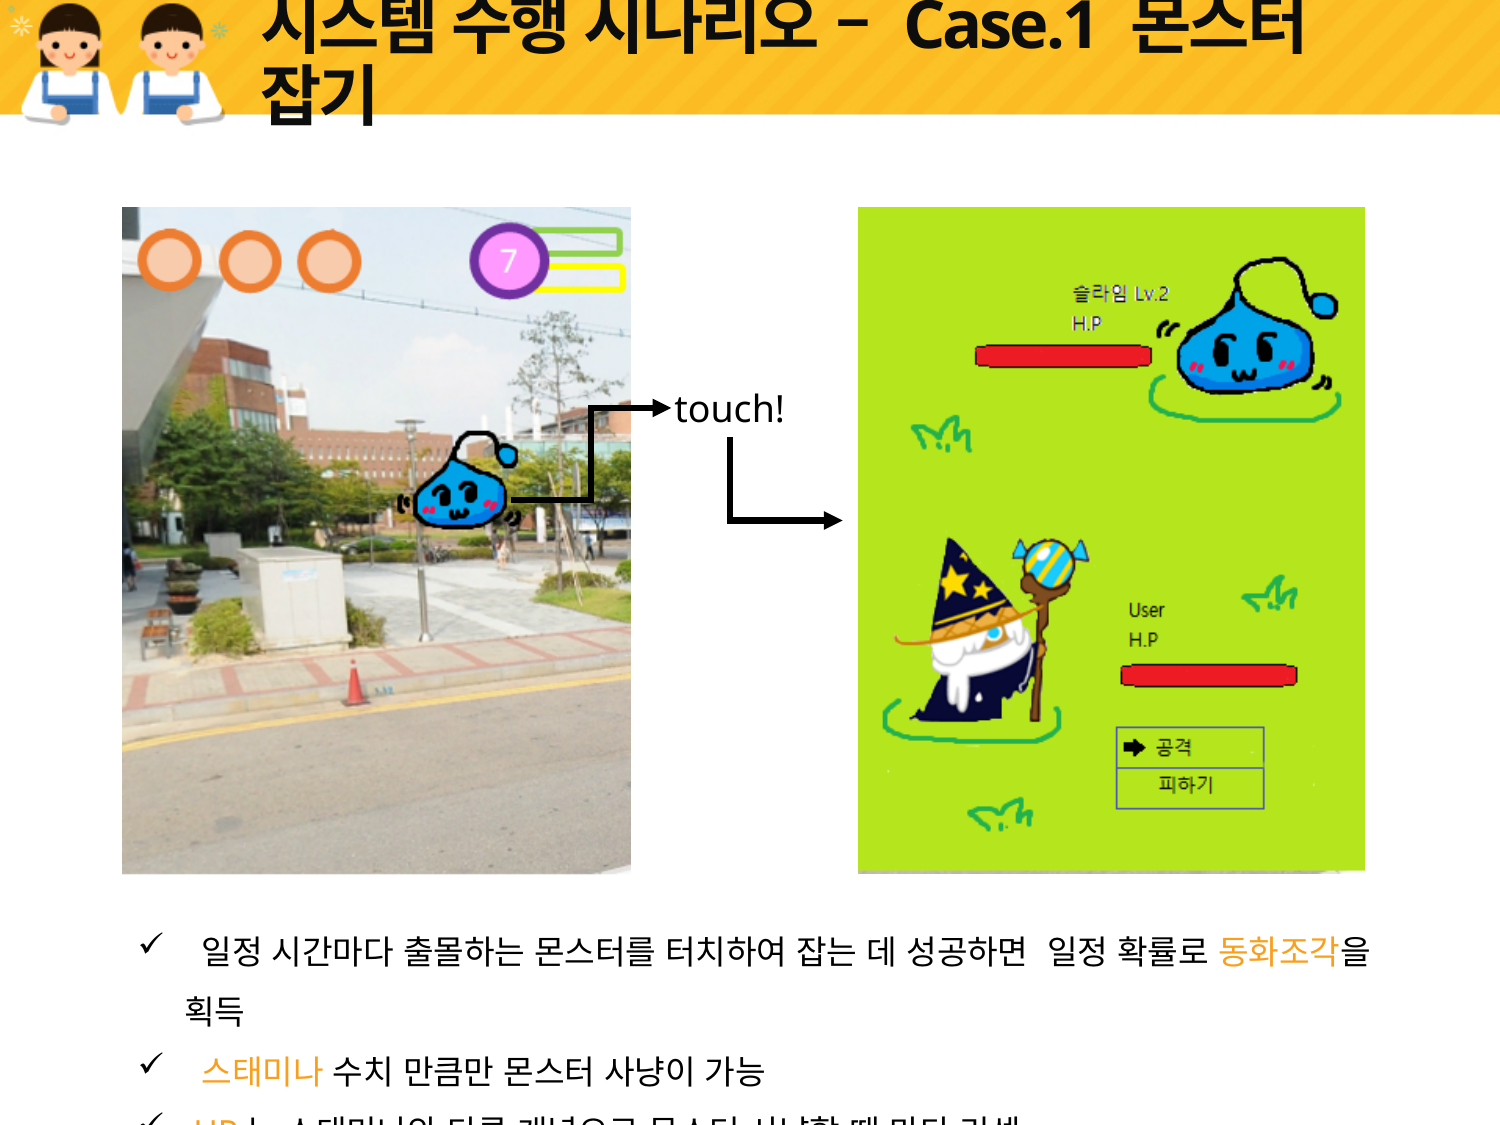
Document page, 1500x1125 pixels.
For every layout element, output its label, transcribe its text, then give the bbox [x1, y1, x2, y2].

picture [0, 0, 1500, 1125]
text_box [745, 422, 828, 536]
text_box touch! [659, 377, 800, 438]
title 시스템 수행 시나리오 – Case.1 몬스터 잡기 [245, 0, 1449, 128]
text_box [511, 407, 672, 500]
text_box 일정 시간마다 출몰하는 몬스터를 터치하여 잡는 데 성공하면 일정 확률로 동화조각을 획득 스태미나 수치 만큼만 몬스터 사냥이 가능 HP는 스태미나와 다른 개념으로 몬스터 사냥할 때 마다 리셋 [122, 903, 1422, 1125]
